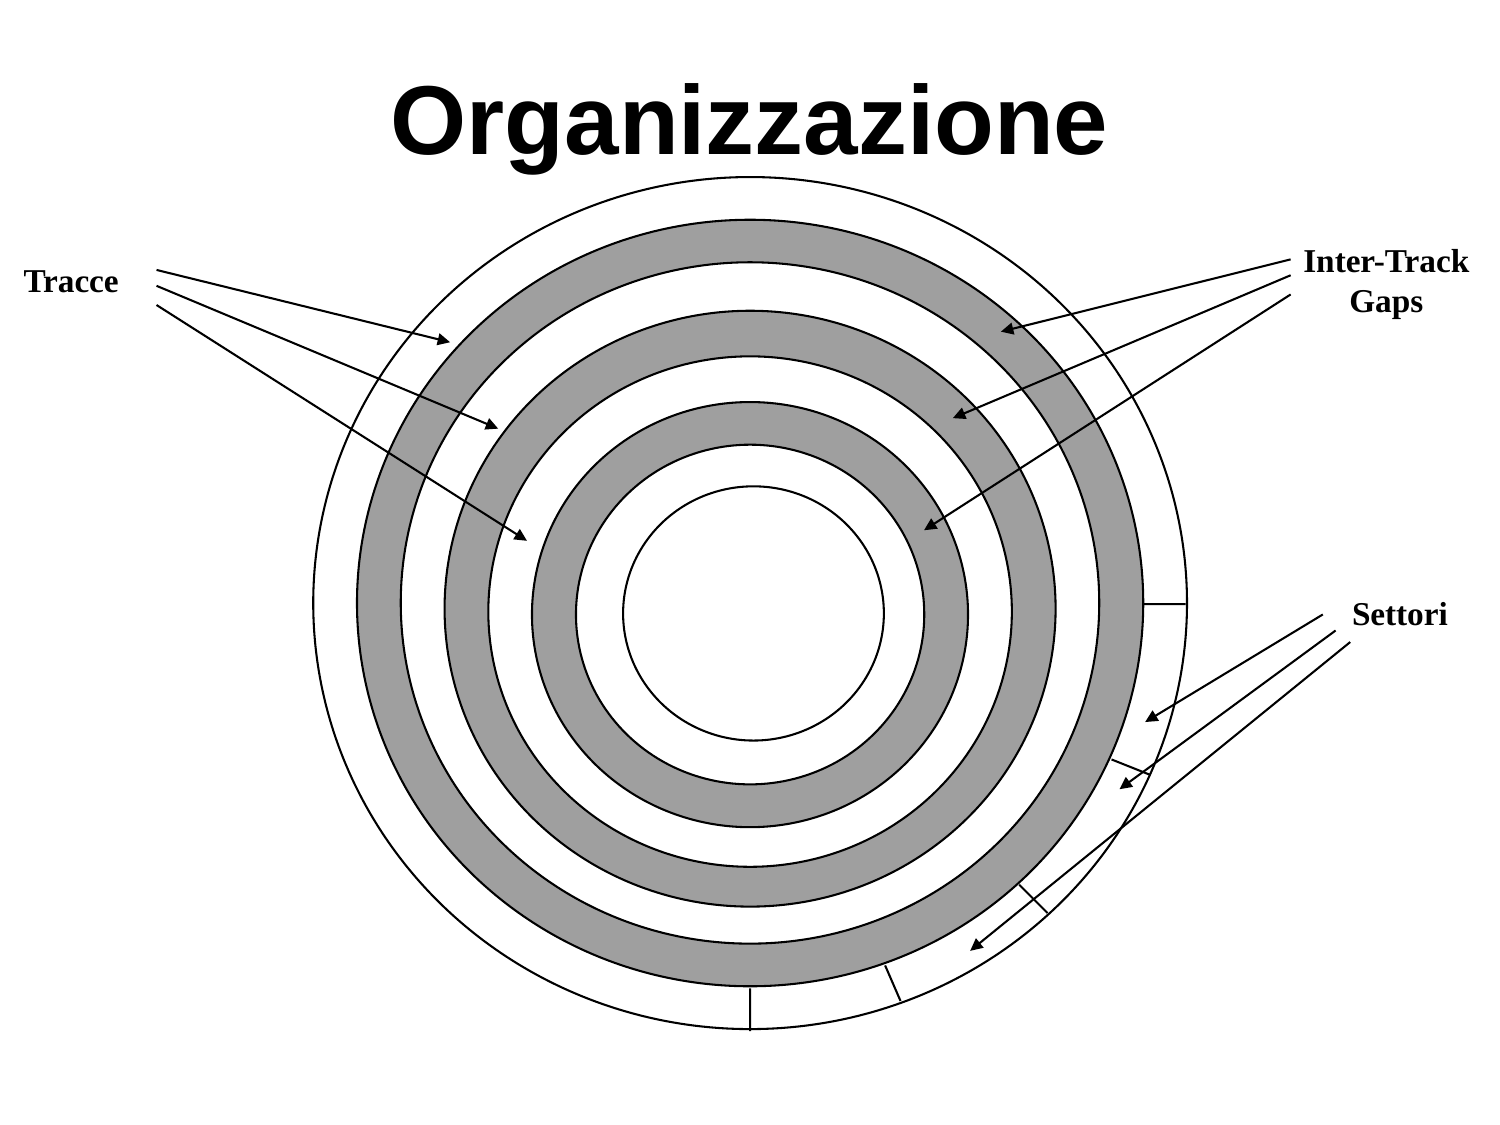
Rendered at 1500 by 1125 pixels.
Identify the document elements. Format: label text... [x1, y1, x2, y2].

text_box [7, 176, 1486, 1032]
title Organizzazione [88, 53, 1412, 175]
